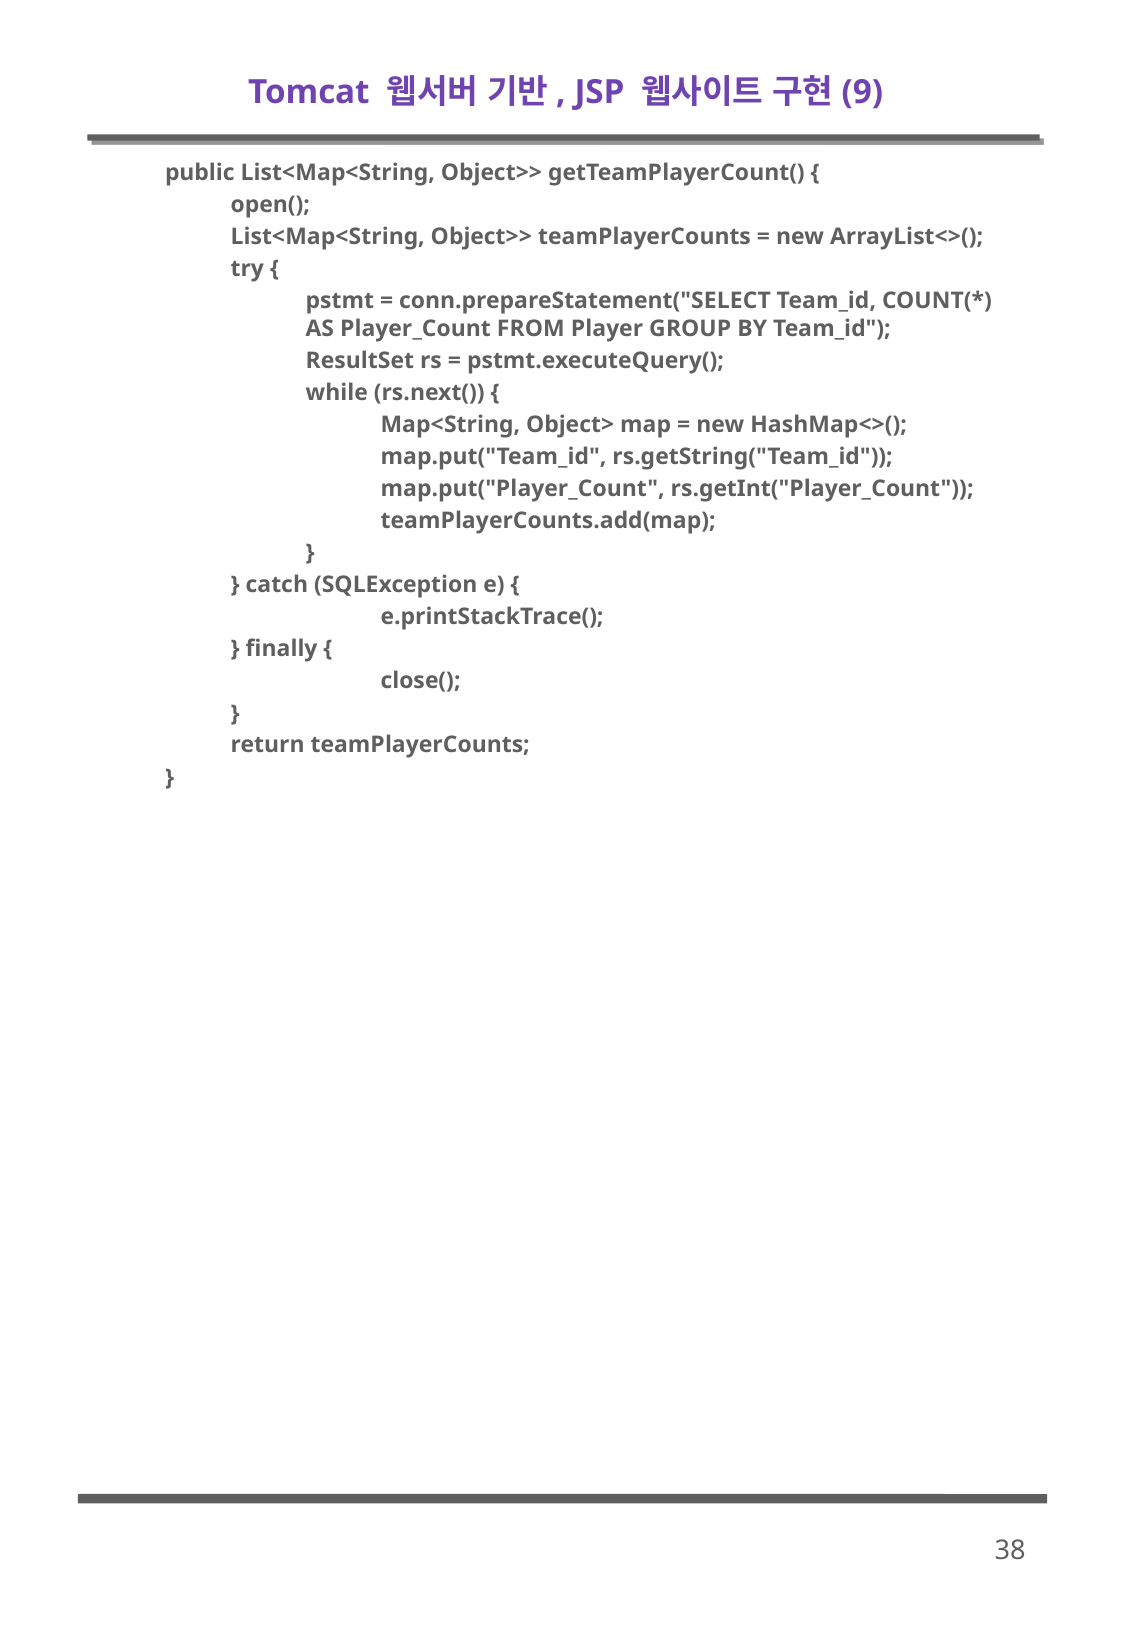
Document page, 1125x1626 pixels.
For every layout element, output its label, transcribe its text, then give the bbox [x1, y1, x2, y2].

list public List<Map<String, Object>> getTeamPlayerCount() { open(); List<Map<String, Object>> teamPlayerCounts = new ArrayList<>(); try { pstmt = conn.prepareStatement("SELECT Team_id, COUNT(*) AS Player_Count FROM Player GROUP BY Team_id"); ResultSet rs = pstmt.executeQuery(); while (rs.next()) { Map<String, Object> map = new HashMap<>(); map.put("Team_id", rs.getString("Team_id")); map.put("Player_Count", rs.getInt("Player_Count")); teamPlayerCounts.add(map); } } catch (SQLException e) { e.printStackTrace(); } finally { close(); } return teamPlayerCounts; } [84, 150, 1041, 1488]
slide_number 38 [887, 1524, 1041, 1577]
title Tomcat 웹서버 기반, JSP 웹사이트 구현(9) [87, 50, 1044, 131]
